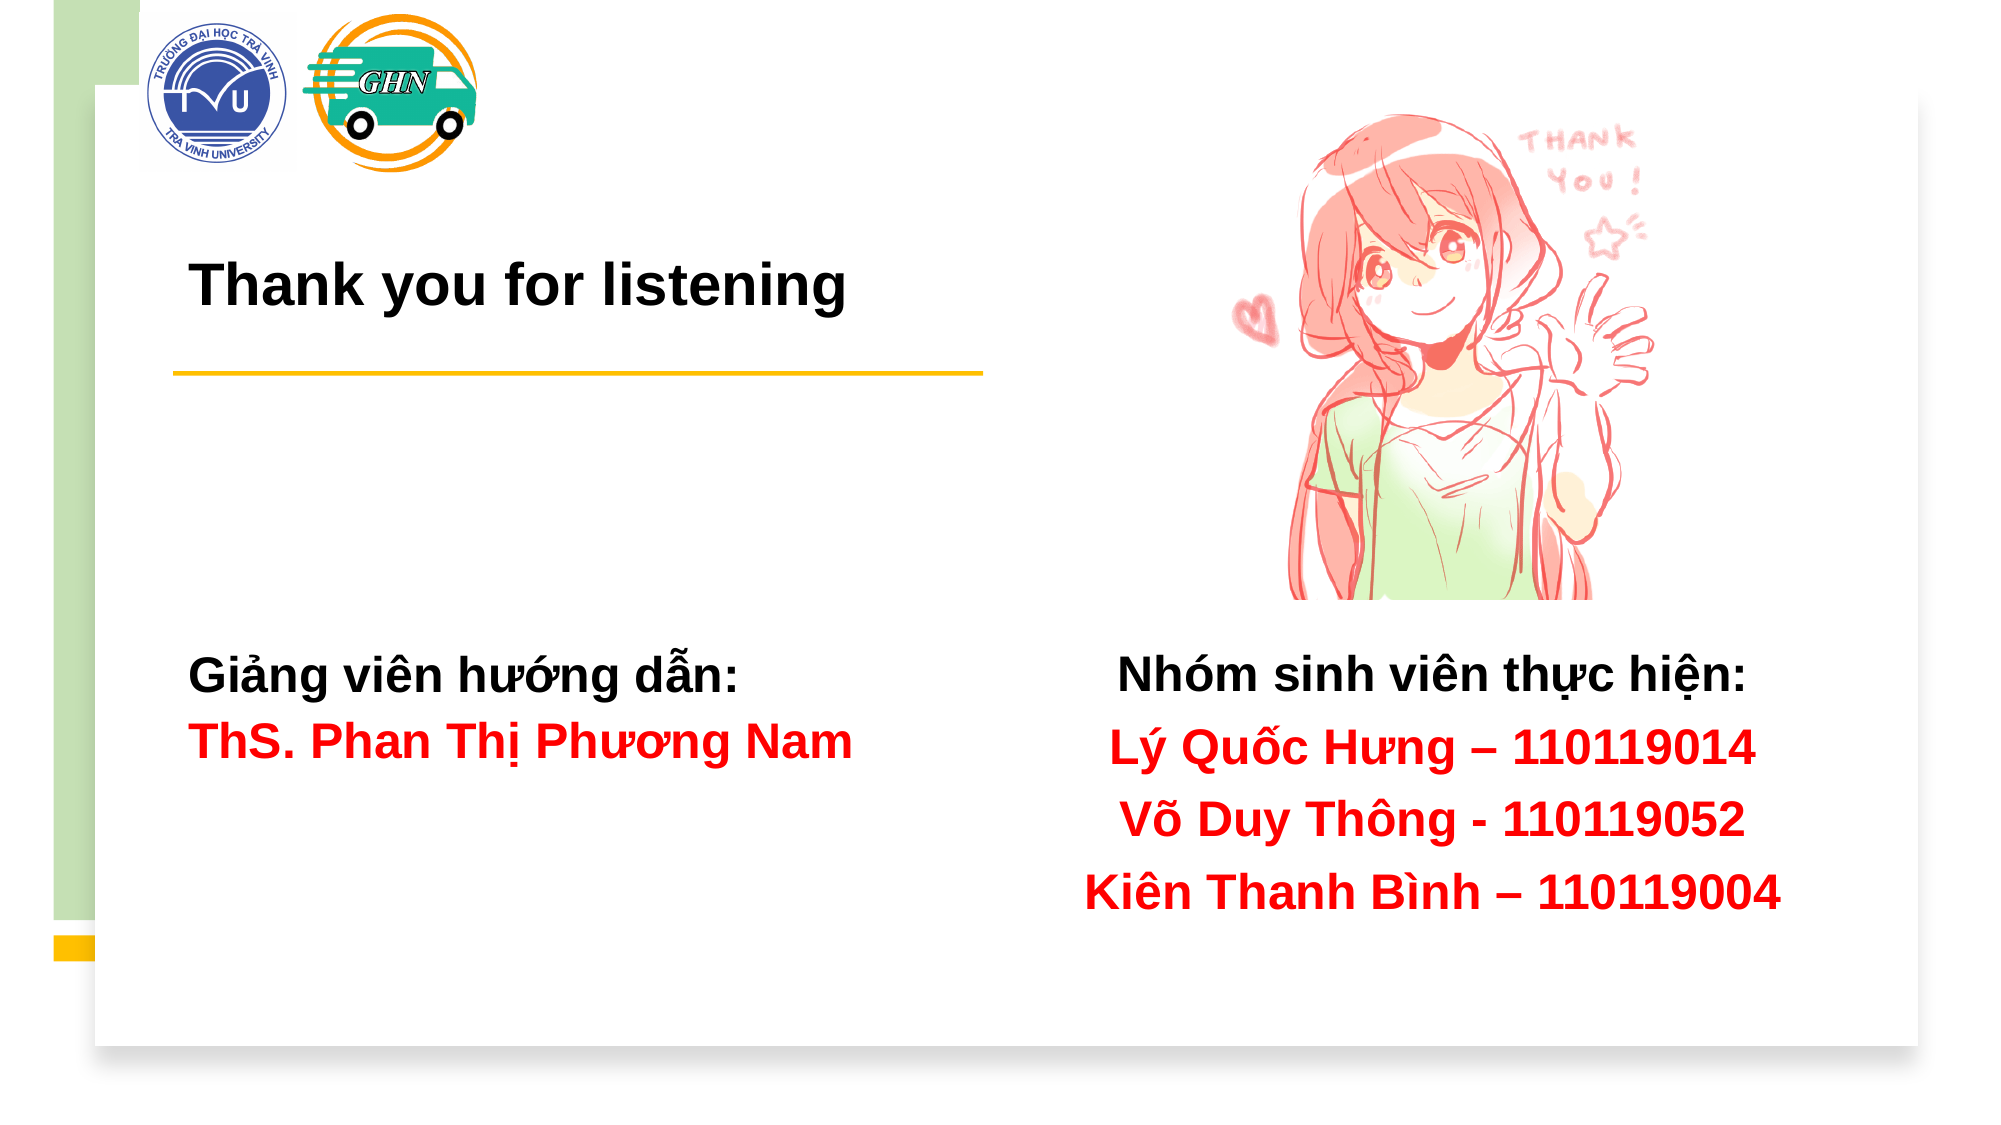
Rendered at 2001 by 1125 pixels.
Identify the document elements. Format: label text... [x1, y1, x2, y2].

picture [139, 0, 510, 209]
text_box Giảng viên hướng dẫn: ThS. Phan Thị Phương Nam [173, 411, 1000, 1008]
picture [1216, 104, 1667, 600]
text_box Nhóm sinh viên thực hiện: Lý Quốc Hưng – 110119014 Võ Duy Thông - 110119052 Kiên Thanh Bình – 110119004 [1043, 634, 1824, 927]
text_box [172, 370, 984, 377]
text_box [0, 437, 578, 524]
text_box Thank you for listening [173, 207, 1001, 326]
text_box [94, 84, 1919, 1047]
text_box [0, 0, 2000, 1125]
